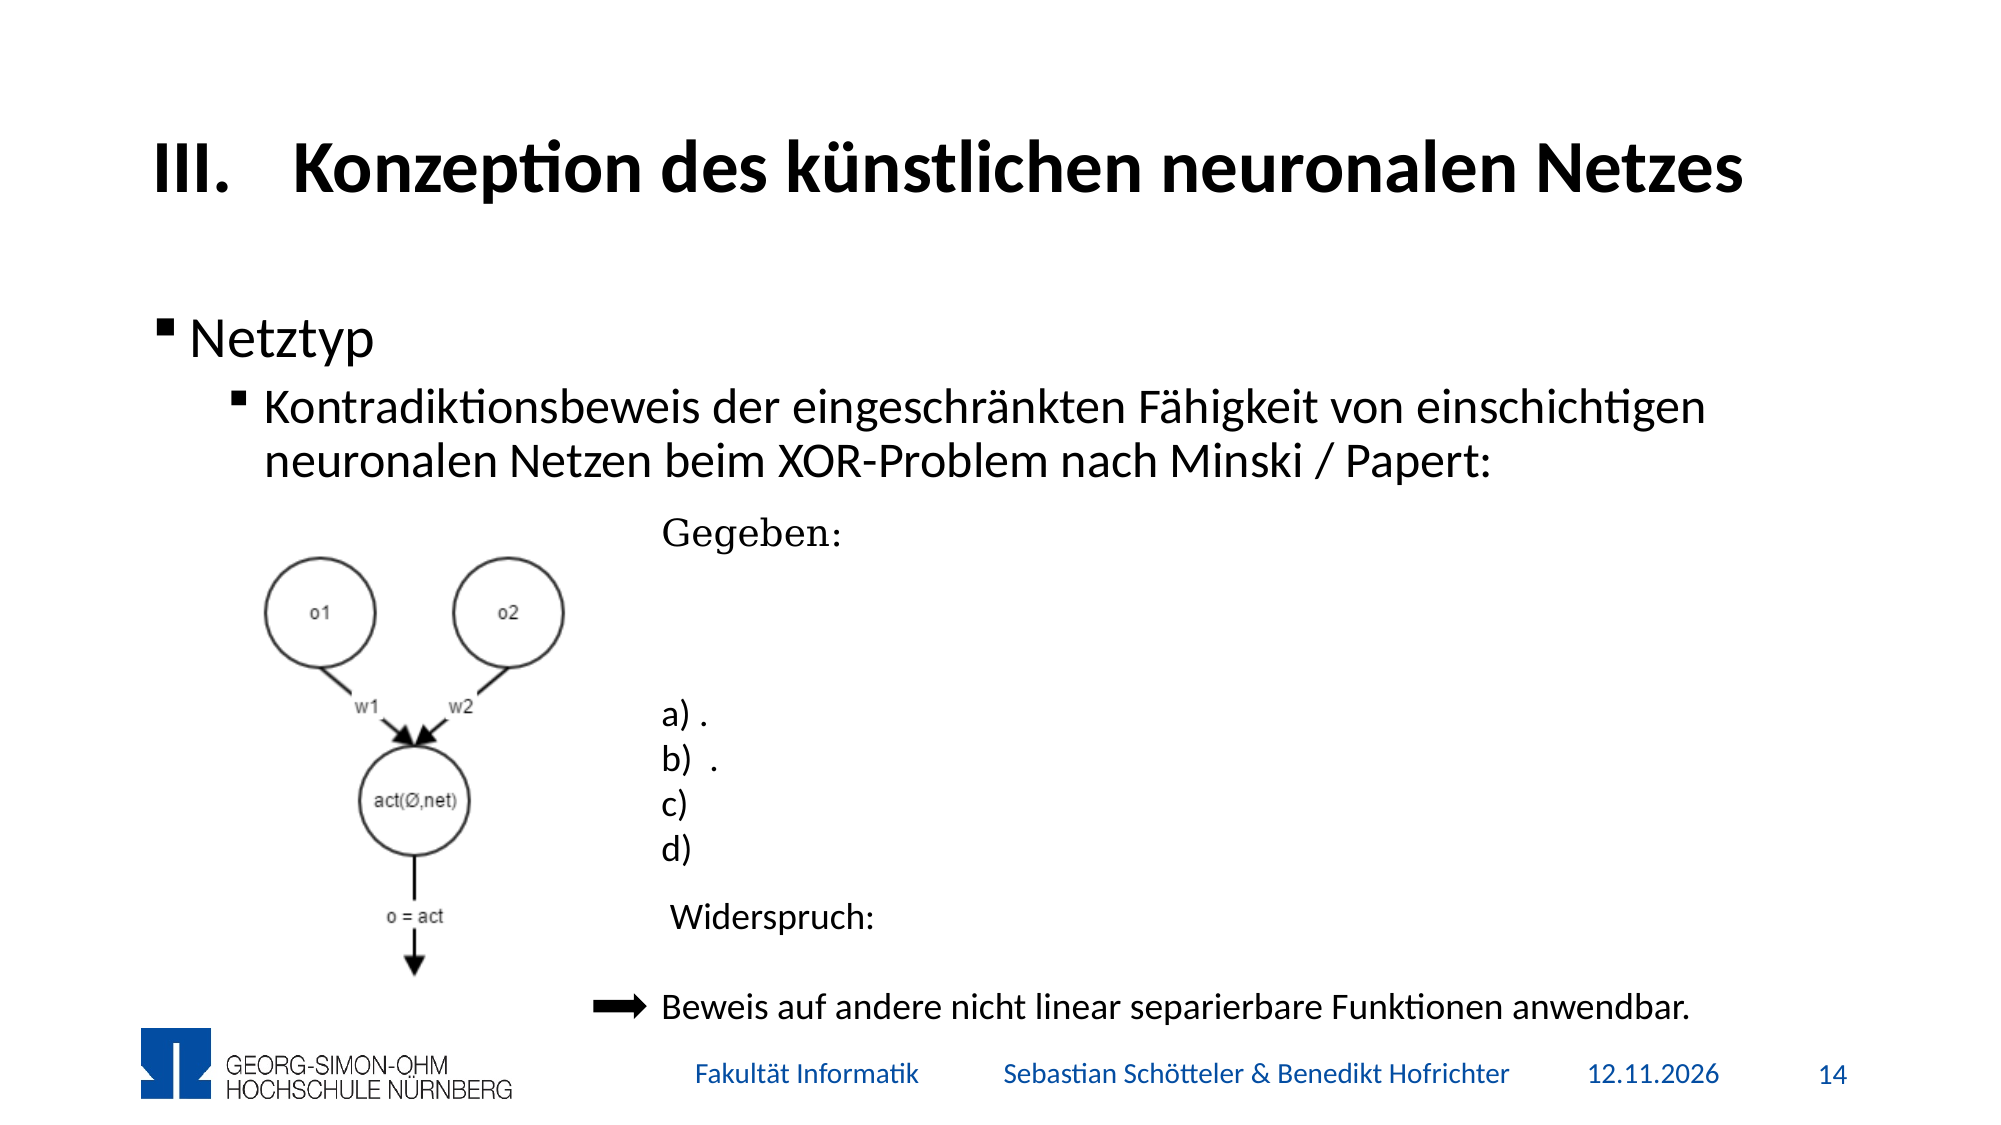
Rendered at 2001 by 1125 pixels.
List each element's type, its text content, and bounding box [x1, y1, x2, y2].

title Konzeption des künstlichen neuronalen Netzes [137, 59, 1863, 278]
picture [247, 512, 595, 1014]
slide_number 13 [1779, 1042, 1863, 1103]
list Netztyp Kontradiktionsbeweis der eingeschränkten Fähigkeit von einschichtigen neuronalen Netzen beim XOR-Problem nach Minski / Papert: [137, 299, 1863, 1014]
text_box [595, 993, 647, 1020]
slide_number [1571, 1042, 1736, 1103]
picture [141, 1028, 512, 1100]
footer Fakultät Informatik Sebastian Schötteler & Benedikt Hofrichter [677, 1042, 1529, 1103]
